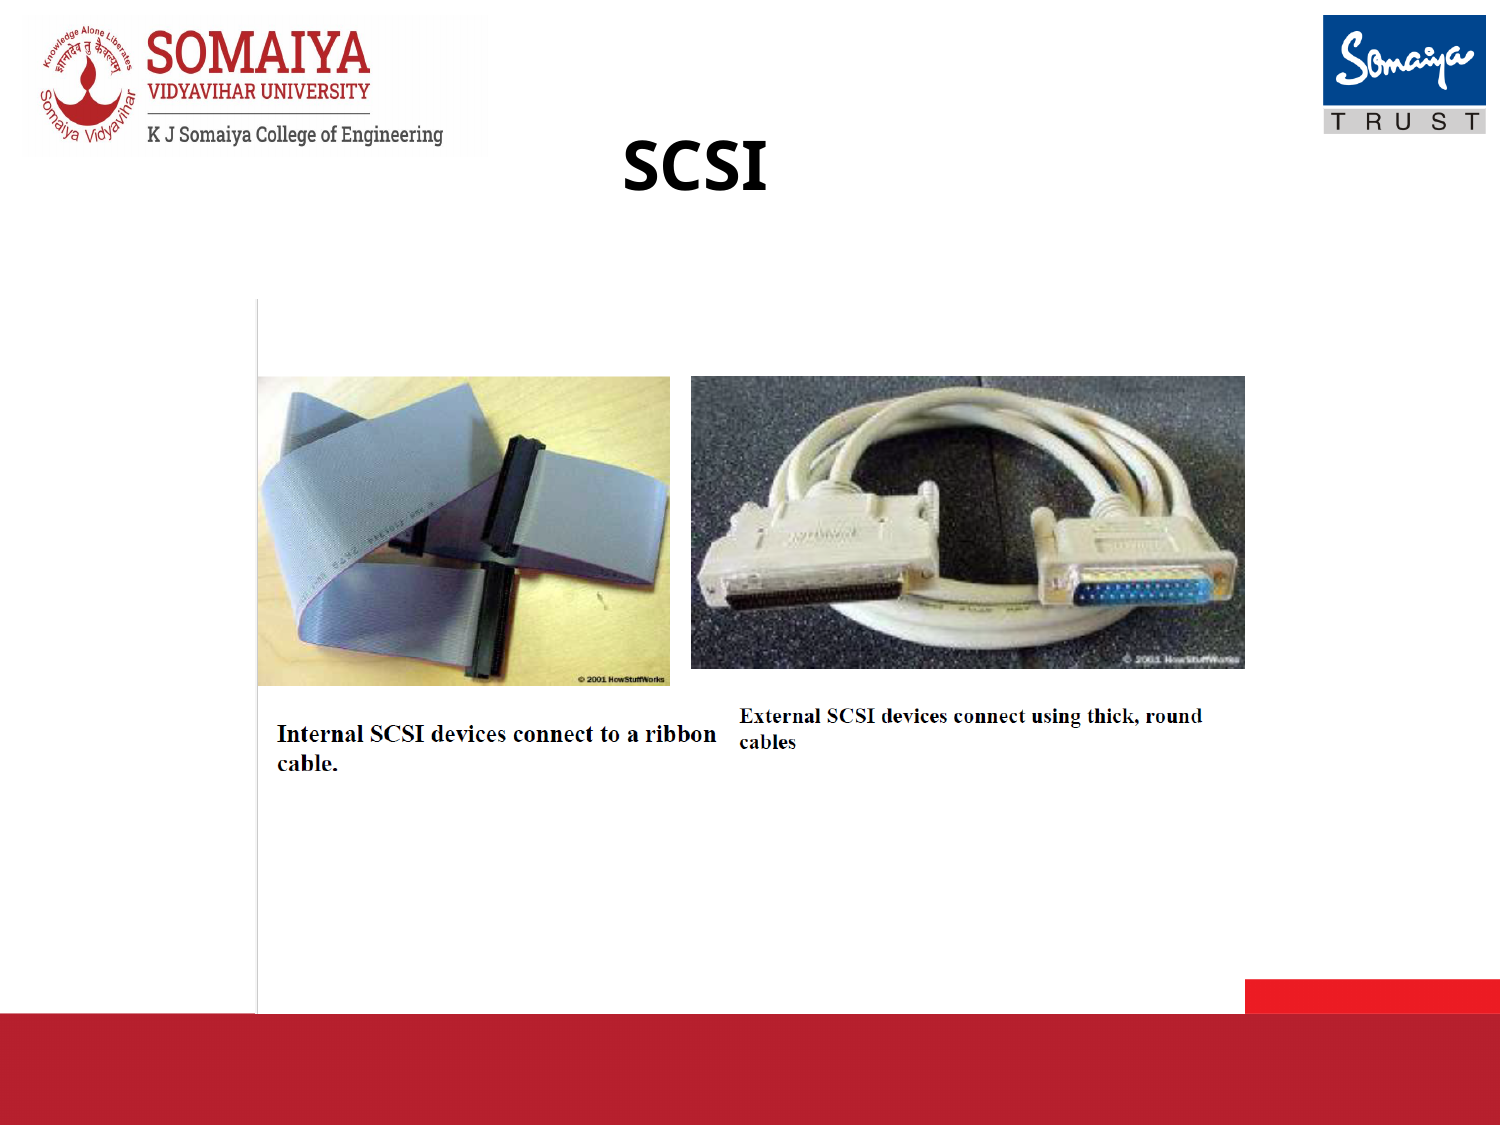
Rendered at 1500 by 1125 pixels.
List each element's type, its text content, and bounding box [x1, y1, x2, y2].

title SCSI [103, 59, 1397, 278]
picture [22, 15, 488, 157]
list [255, 299, 1245, 1014]
picture [1323, 15, 1486, 134]
picture [0, 980, 1500, 1125]
